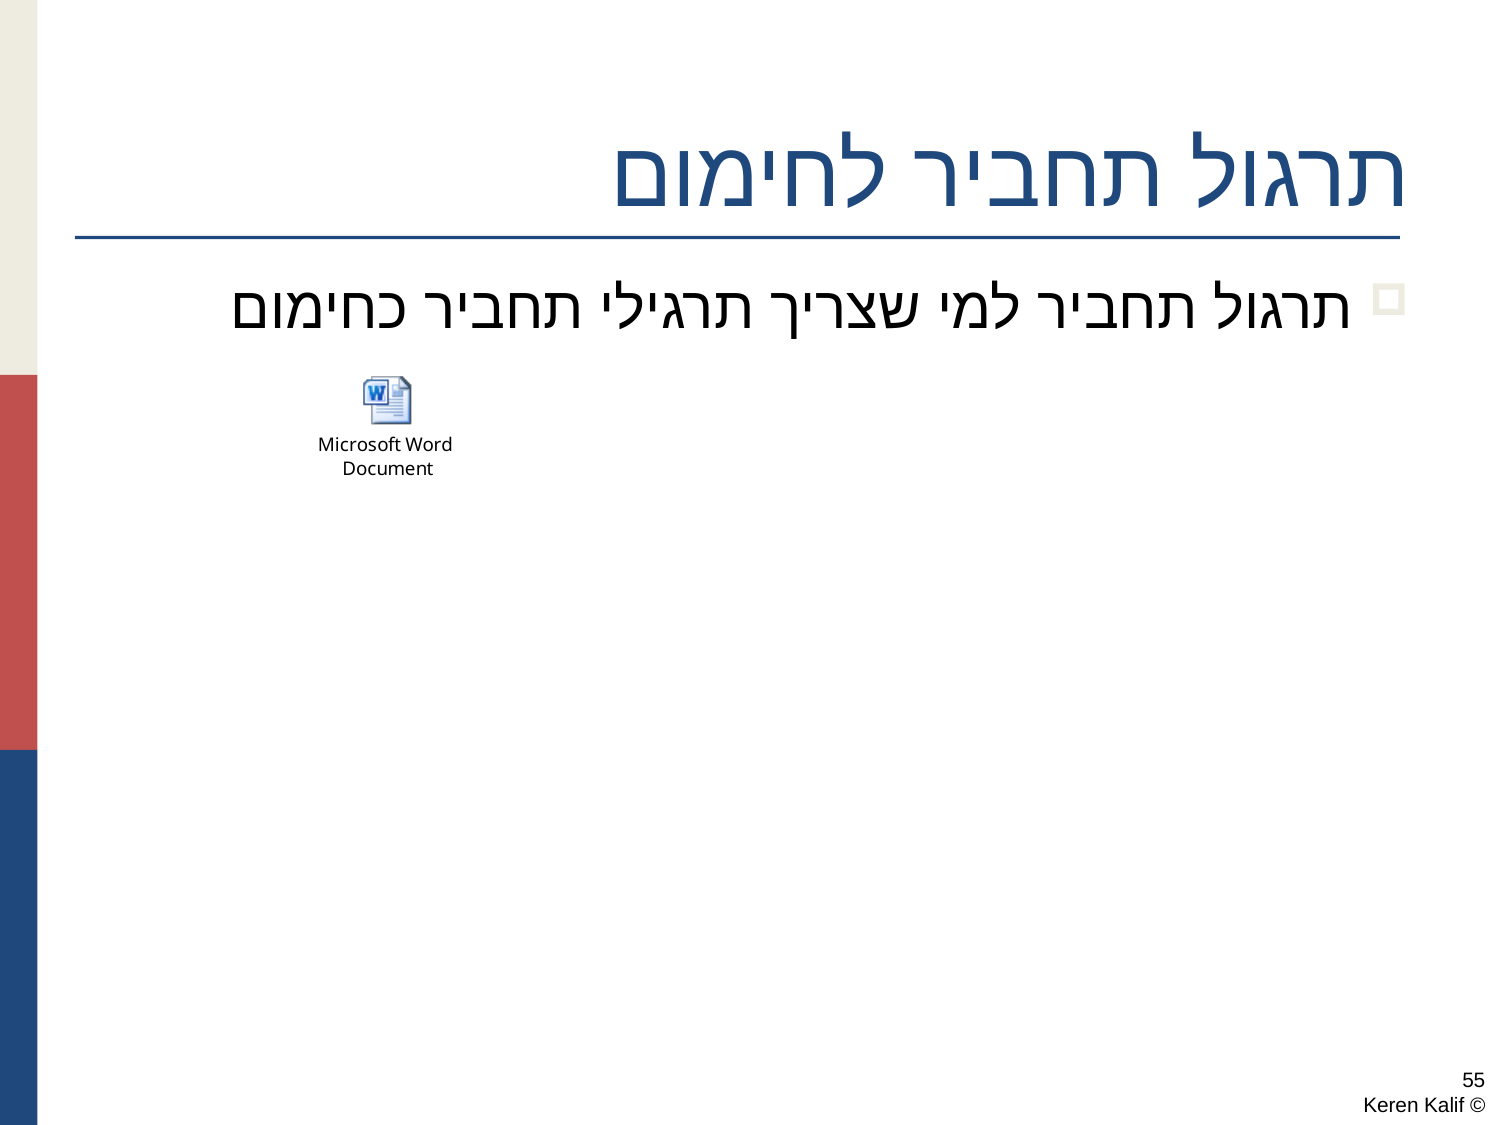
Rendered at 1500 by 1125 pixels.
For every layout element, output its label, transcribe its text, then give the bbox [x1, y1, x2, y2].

list תרגול תחביר למי שצריך תרגילי תחביר כחימום [74, 262, 1426, 1006]
title תרגול תחביר לחימום [74, 45, 1426, 233]
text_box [312, 375, 463, 503]
